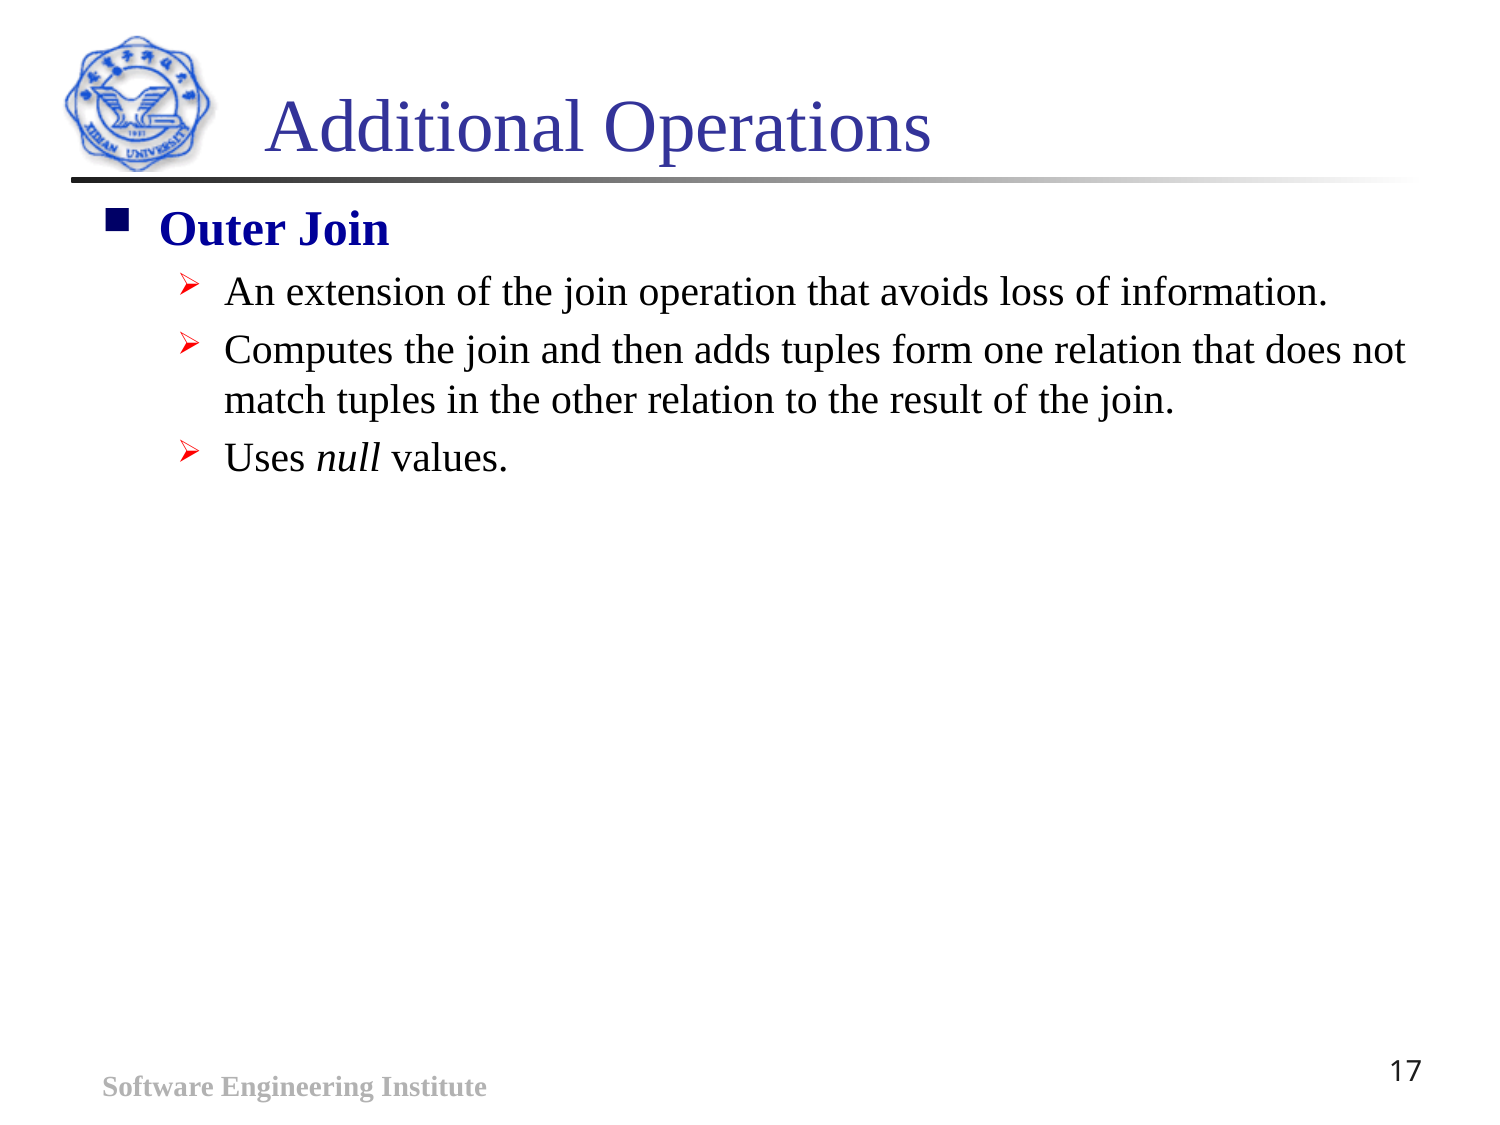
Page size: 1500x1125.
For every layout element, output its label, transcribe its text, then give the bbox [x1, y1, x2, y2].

text_box Outer Join An extension of the join operation that avoids loss of information. Computes the join and then adds tuples form one relation that does not match tuples in the other relation to the result of the join. Uses null values. [87, 187, 1438, 1025]
title Additional Operations [249, 24, 1429, 174]
footer Software Engineering Institute [87, 1025, 1113, 1100]
slide_number 17 [1124, 1025, 1438, 1101]
picture [53, 30, 225, 172]
